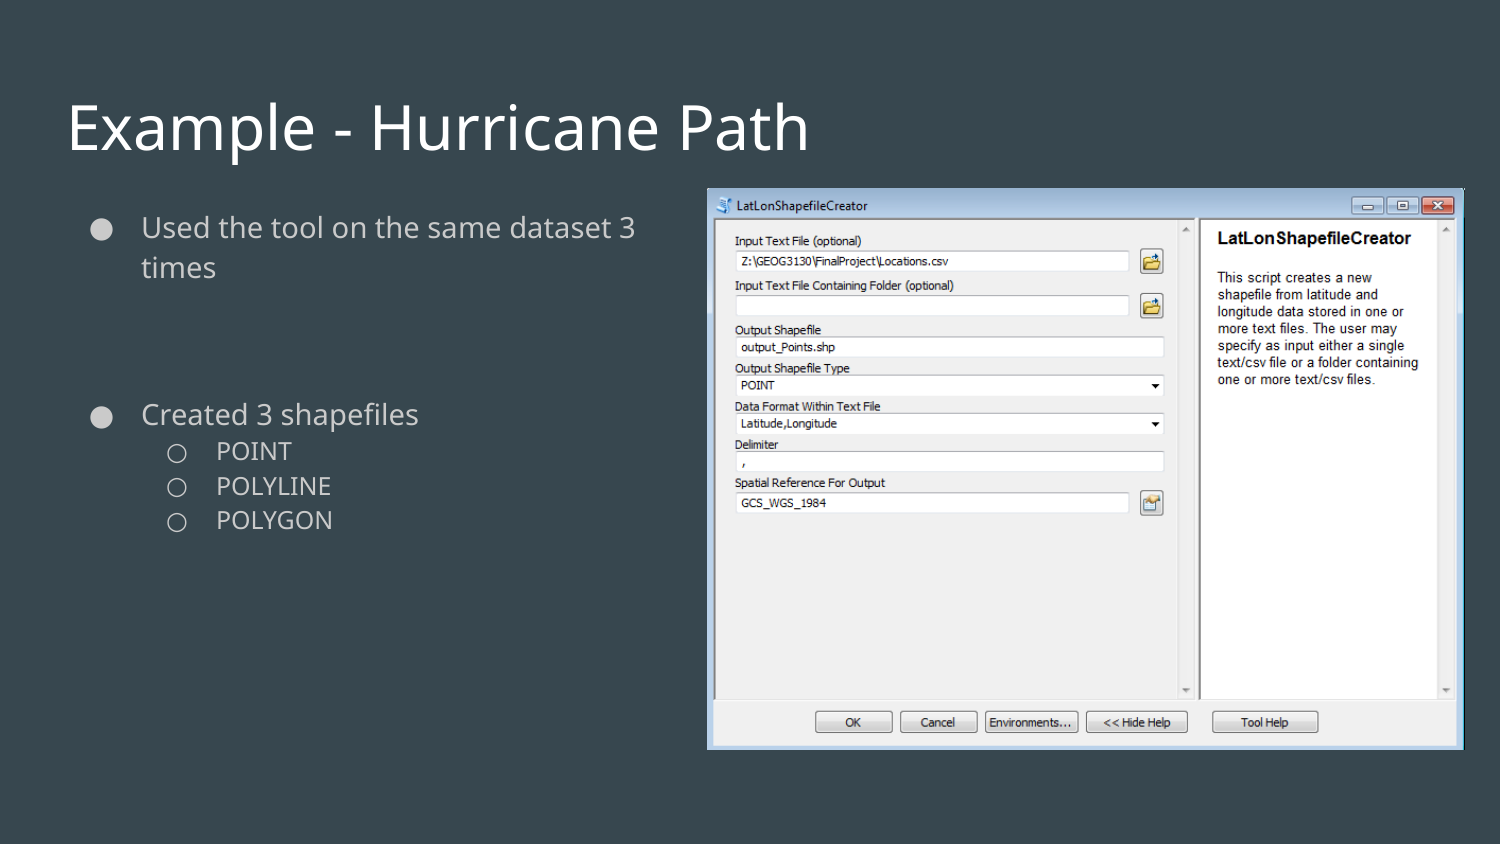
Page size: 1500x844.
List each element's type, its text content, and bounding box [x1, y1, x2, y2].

list Used the tool on the same dataset 3 times Created 3 shapefiles POINT POLYLINE POLYGON [51, 189, 704, 750]
picture [706, 188, 1465, 750]
title Example - Hurricane Path [51, 72, 1449, 167]
